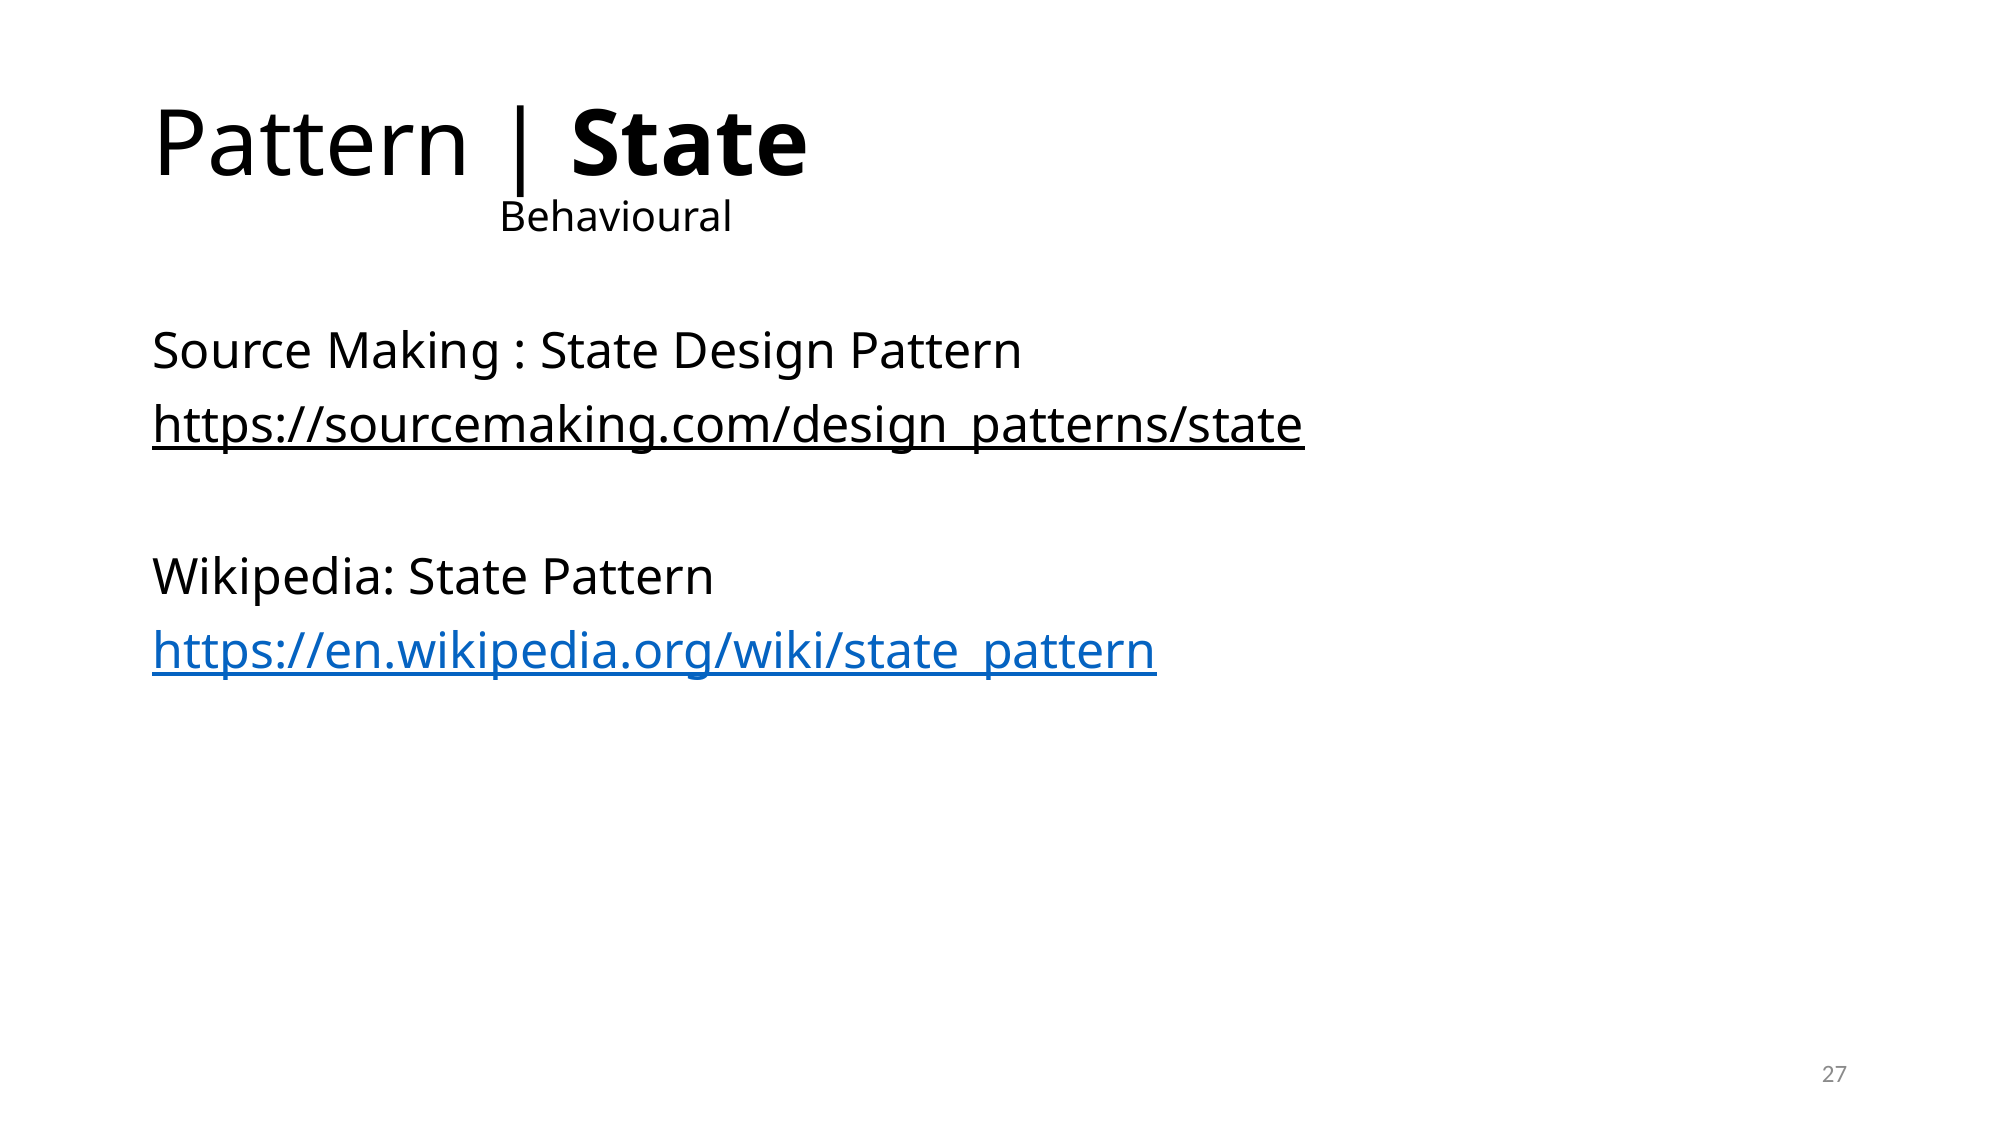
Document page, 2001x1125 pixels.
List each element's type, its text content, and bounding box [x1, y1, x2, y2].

slide_number 27 [1412, 1042, 1863, 1103]
title Pattern | State Behavioural [137, 59, 1863, 278]
list Source Making : State Design Pattern https://sourcemaking.com/design_patterns/state Wikipedia: State Pattern https://en.wikipedia.org/wiki/state_pattern [137, 299, 1863, 1014]
